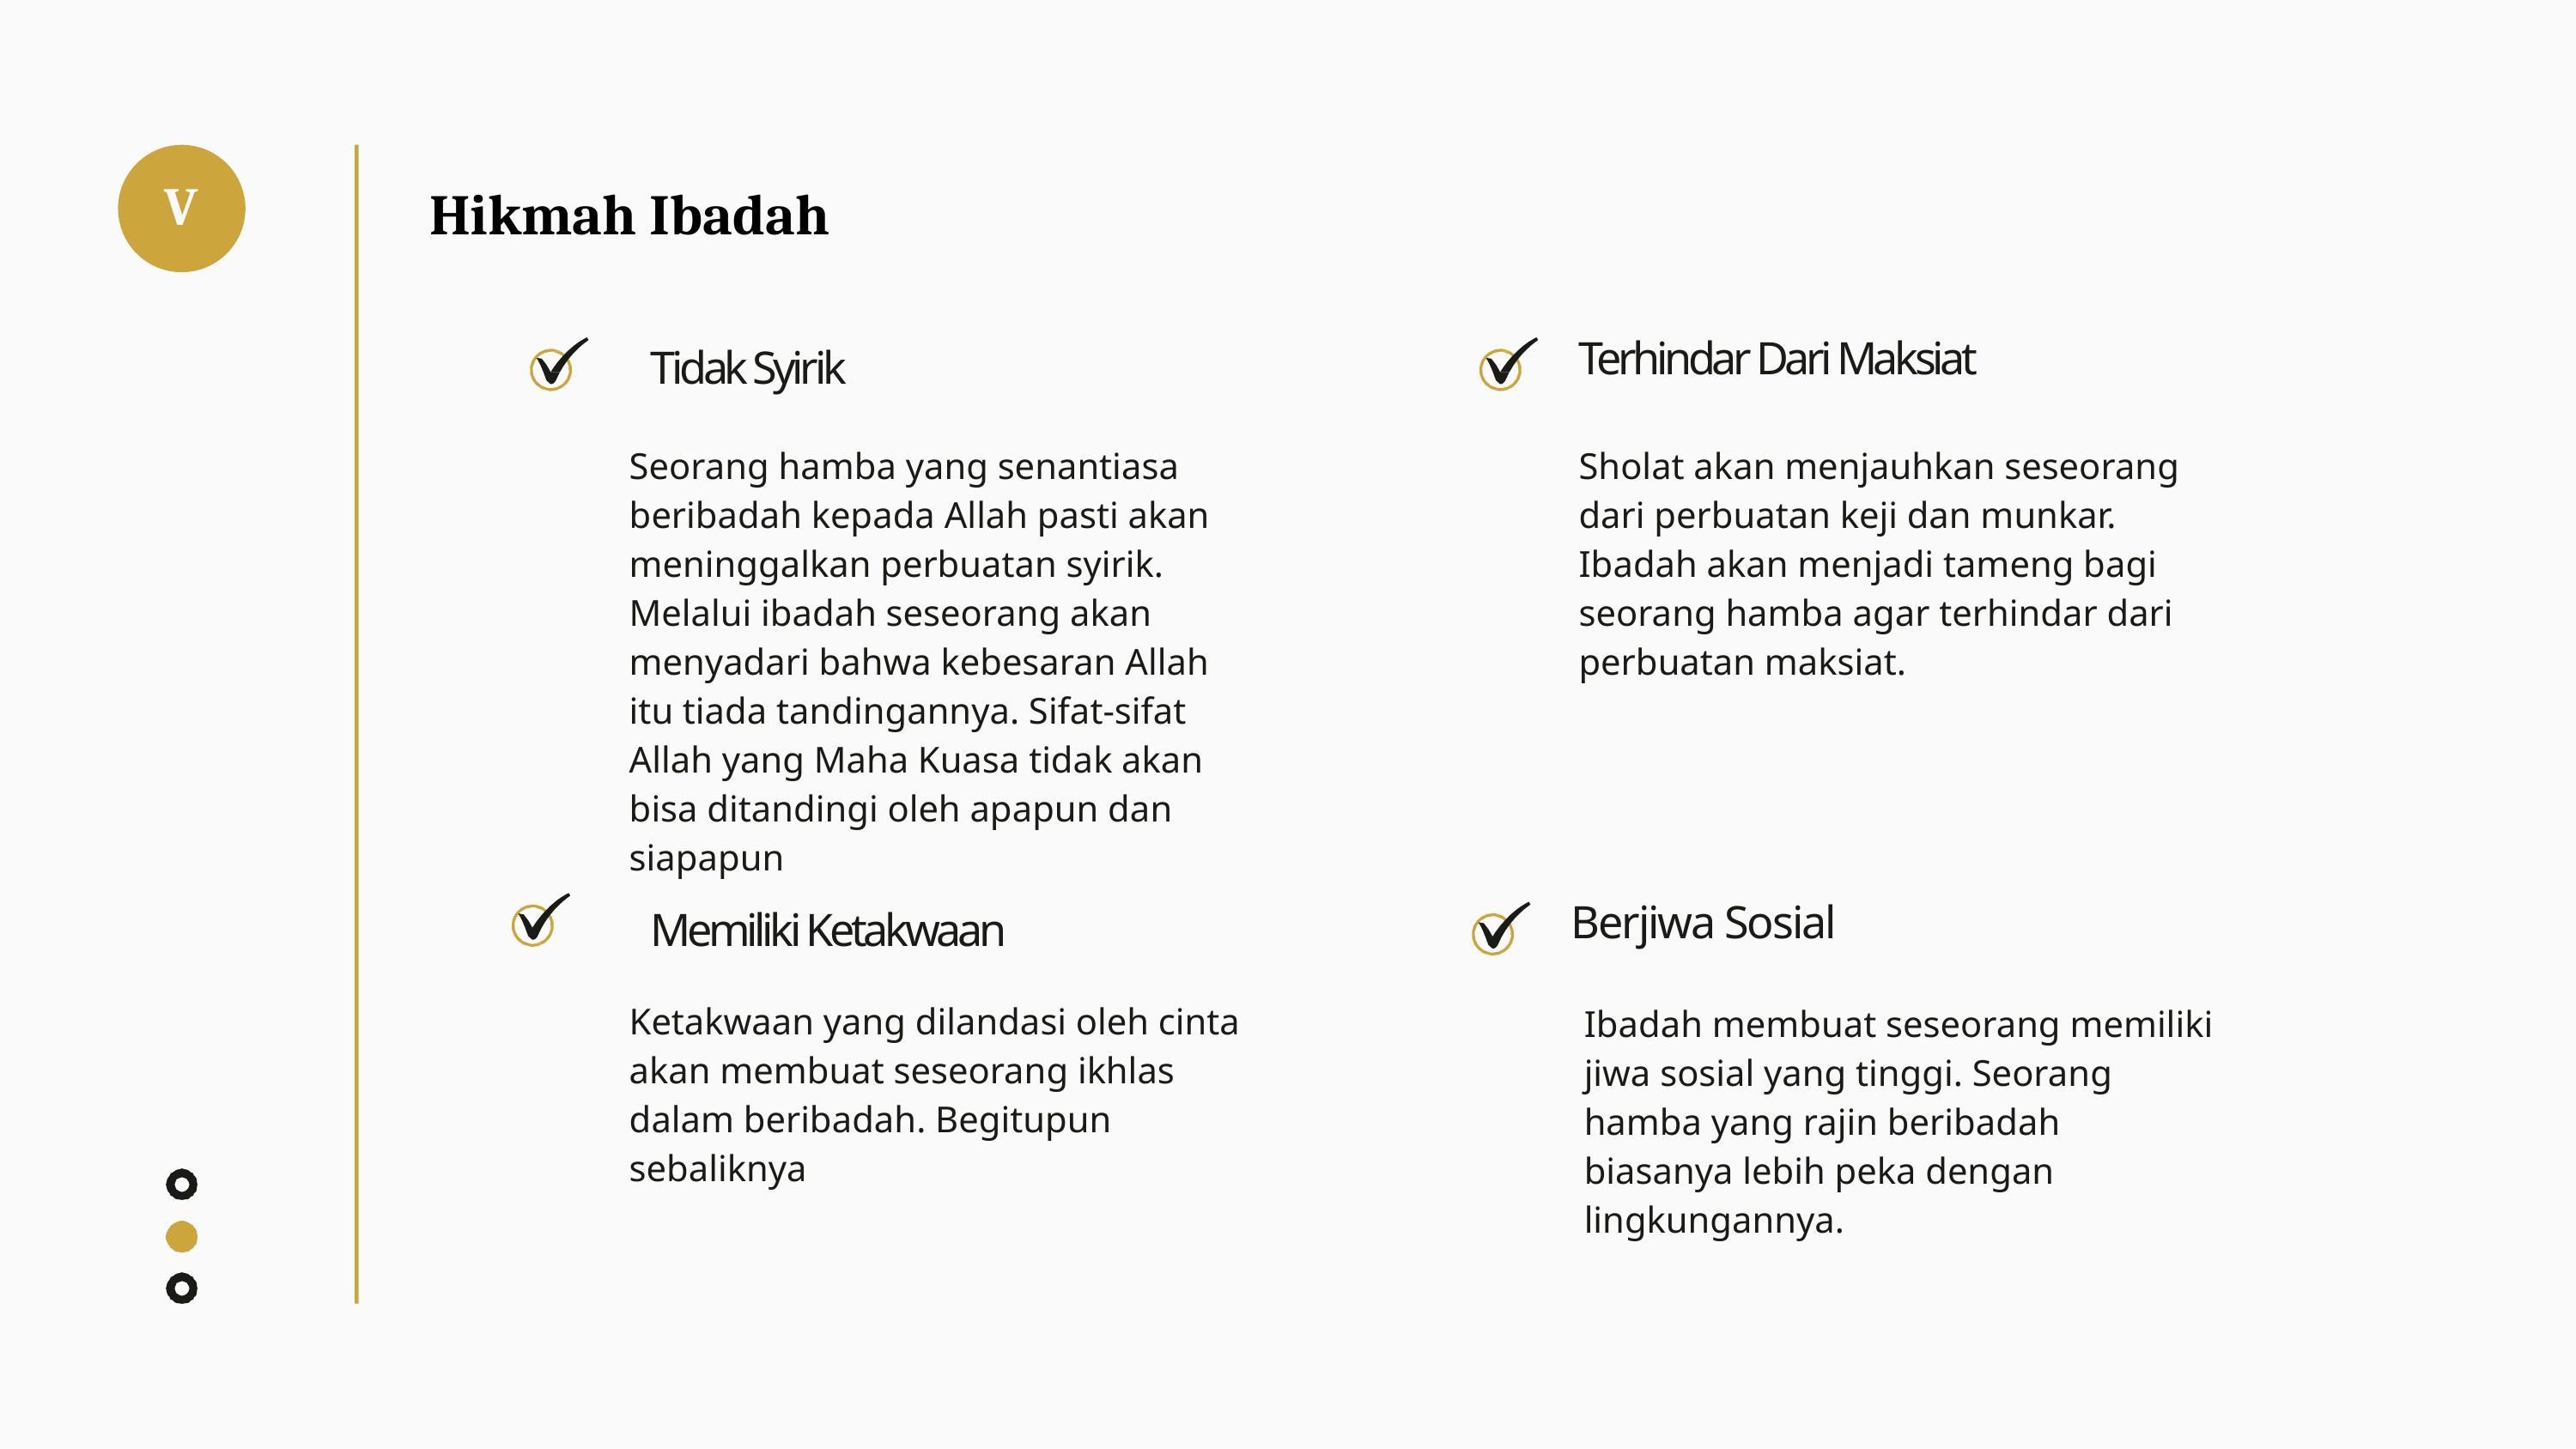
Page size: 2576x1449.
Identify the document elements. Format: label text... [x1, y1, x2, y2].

text_box V [162, 170, 202, 237]
picture [166, 1221, 197, 1252]
picture [166, 1168, 197, 1201]
text_box [118, 144, 246, 273]
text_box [511, 892, 571, 947]
text_box Tidak Syirik [648, 337, 1058, 393]
text_box Memiliki Ketakwaan [648, 900, 1058, 955]
text_box [355, 144, 359, 1304]
text_box Terhindar Dari Maksiat [1577, 328, 1985, 385]
text_box Ketakwaan yang dilandasi oleh cinta akan membuat seseorang ikhlas dalam beribadah. Begitupun sebaliknya [627, 991, 1250, 1190]
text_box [530, 336, 589, 391]
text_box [1479, 336, 1539, 391]
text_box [1472, 901, 1531, 956]
text_box Sholat akan menjauhkan seseorang dari perbuatan keji dan munkar. Ibadah akan menjadi tameng bagi seorang hamba agar terhindar dari perbuatan maksiat. [1577, 435, 2209, 682]
text_box Berjiwa Sosial [1569, 888, 2205, 949]
text_box Seorang hamba yang senantiasa beribadah kepada Allah pasti akan meninggalkan perbuatan syirik. Melalui ibadah seseorang akan menyadari bahwa kebesaran Allah itu tiada tandingannya. Sifat-sifat Allah yang Maha Kuasa tidak akan bisa ditandingi oleh apapun dan siapapun [627, 435, 1250, 878]
title Hikmah Ibadah [429, 177, 1052, 247]
picture [166, 1272, 197, 1304]
text_box Ibadah membuat seseorang memiliki jiwa sosial yang tinggi. Seorang hamba yang rajin beribadah biasanya lebih peka dengan lingkungannya. [1582, 993, 2215, 1240]
